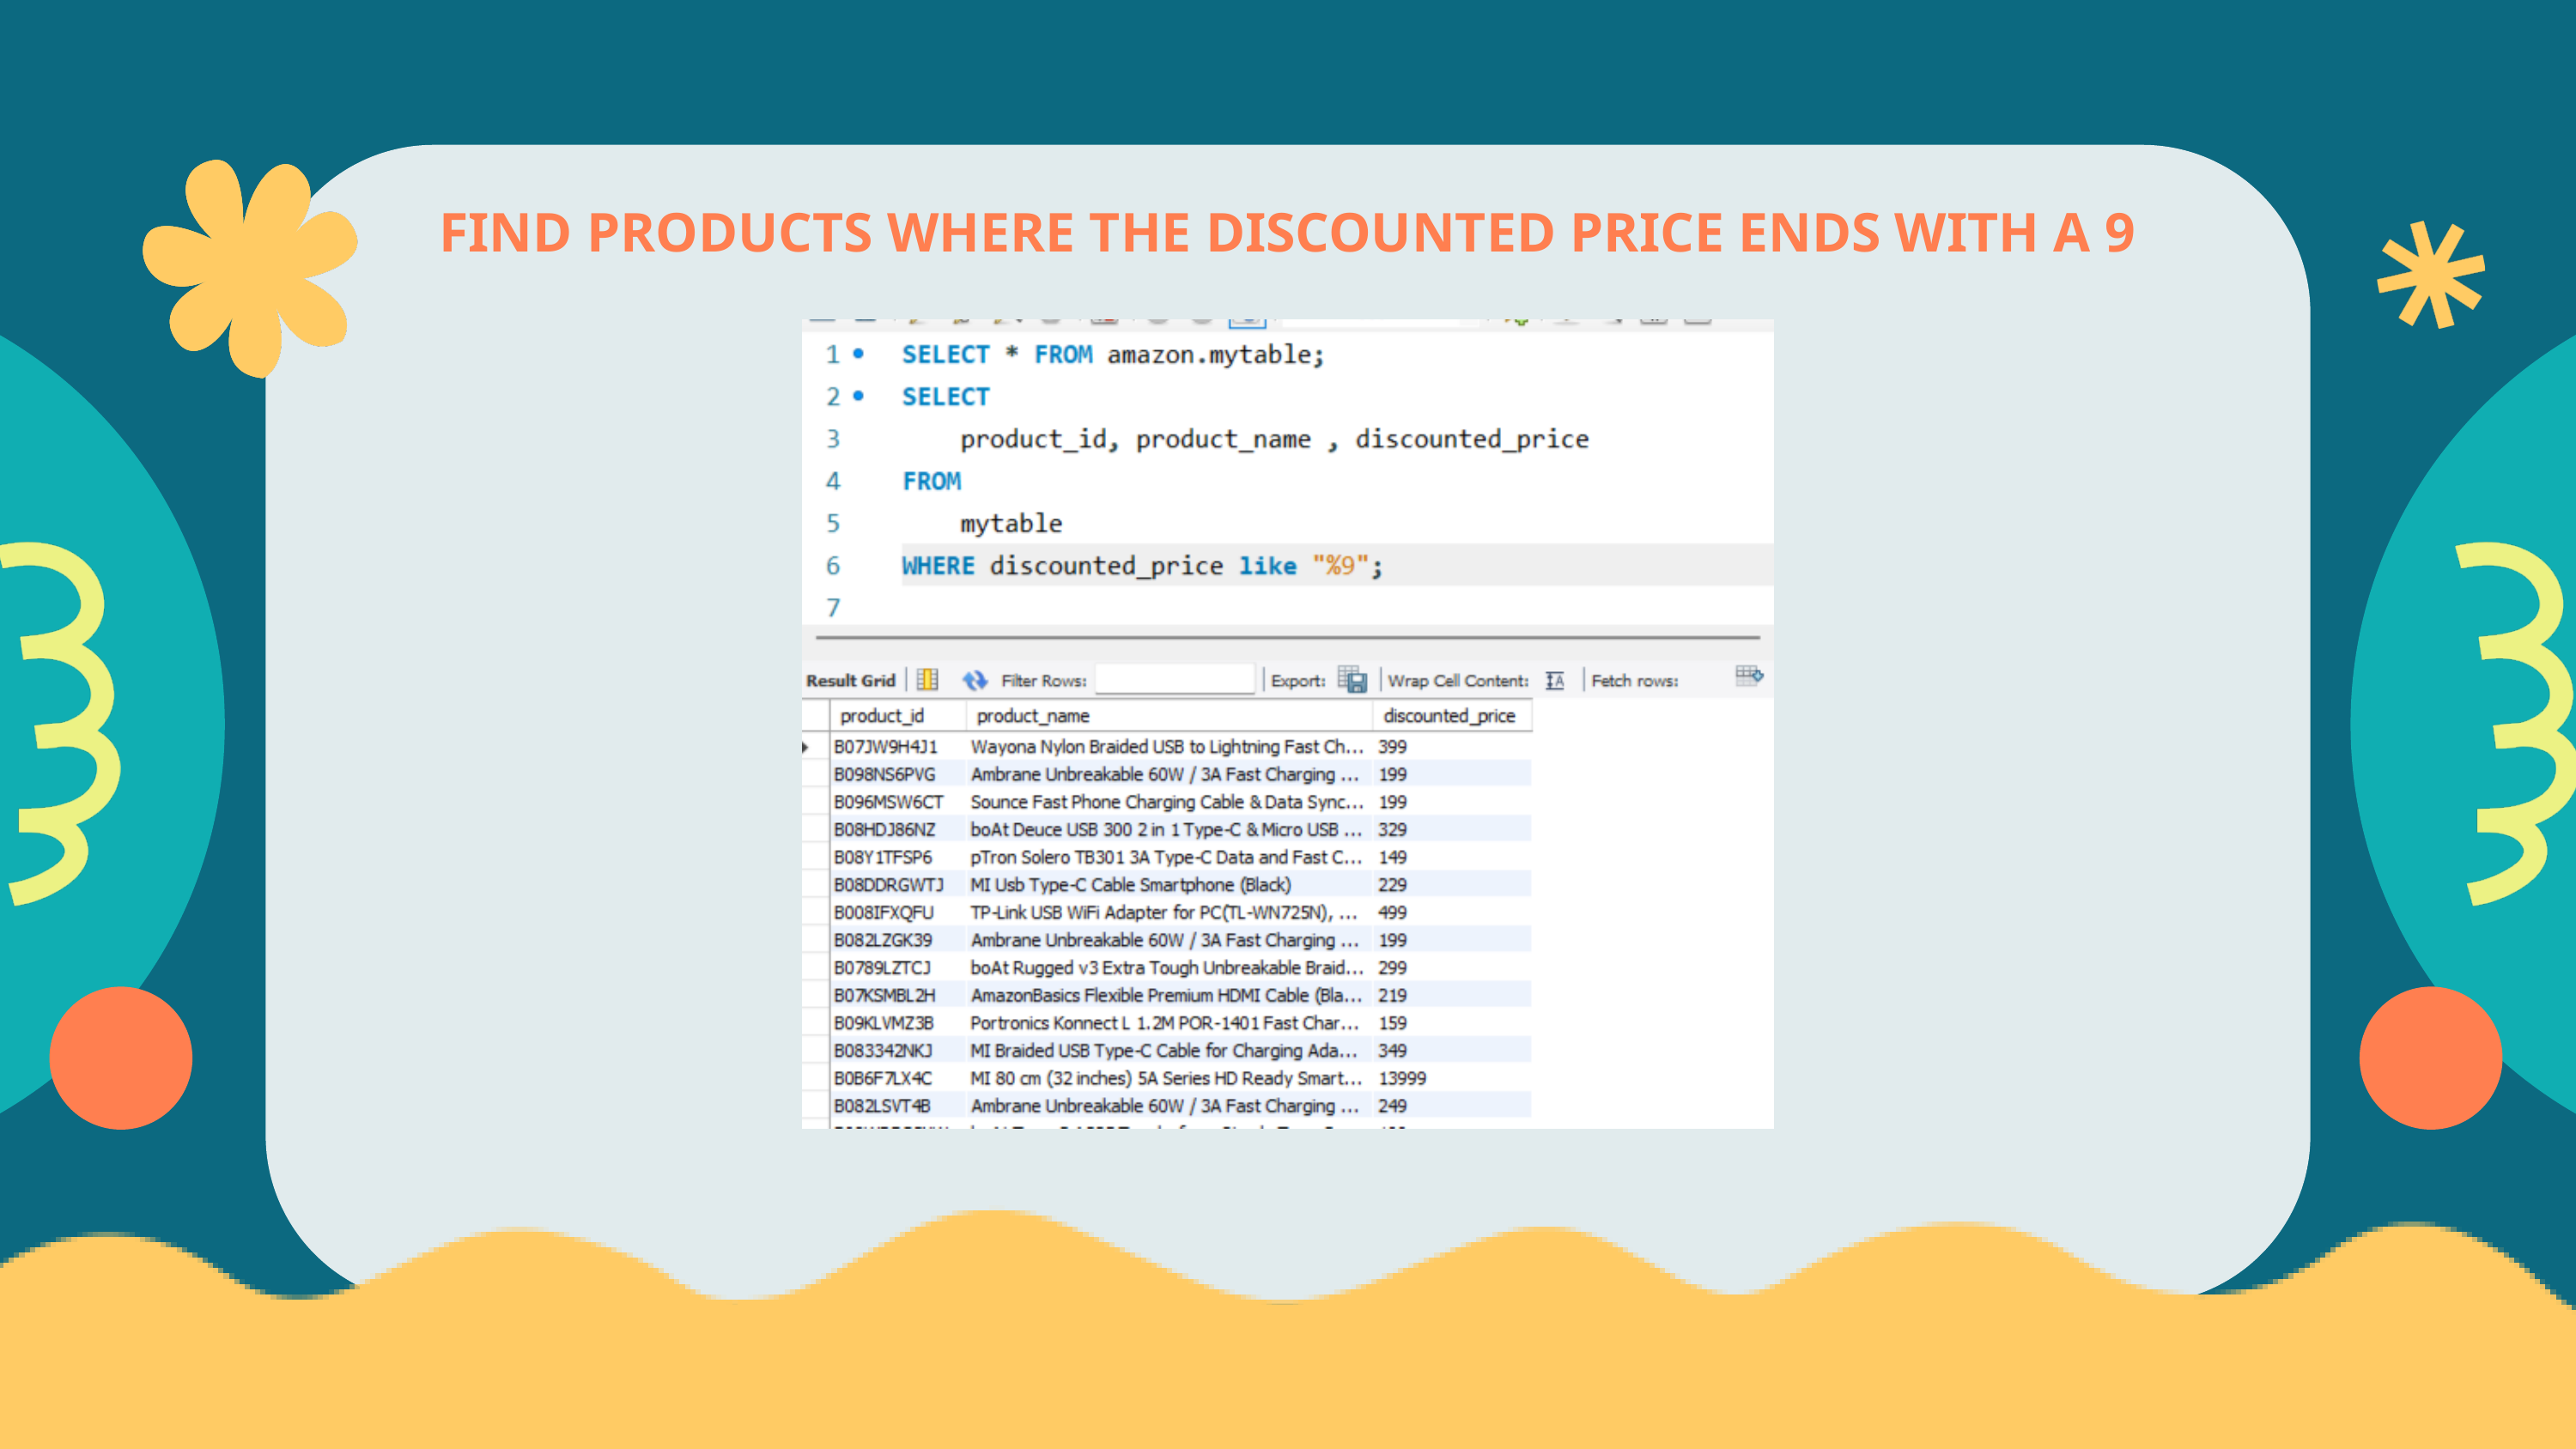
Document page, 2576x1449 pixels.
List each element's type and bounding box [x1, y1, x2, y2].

text_box [134, 144, 264, 379]
text_box [49, 986, 193, 1131]
text_box [0, 275, 225, 1174]
text_box [0, 1164, 2576, 1449]
text_box [2377, 221, 2486, 273]
text_box [2350, 275, 2576, 1174]
text_box [265, 144, 2311, 1304]
text_box [2359, 986, 2503, 1131]
